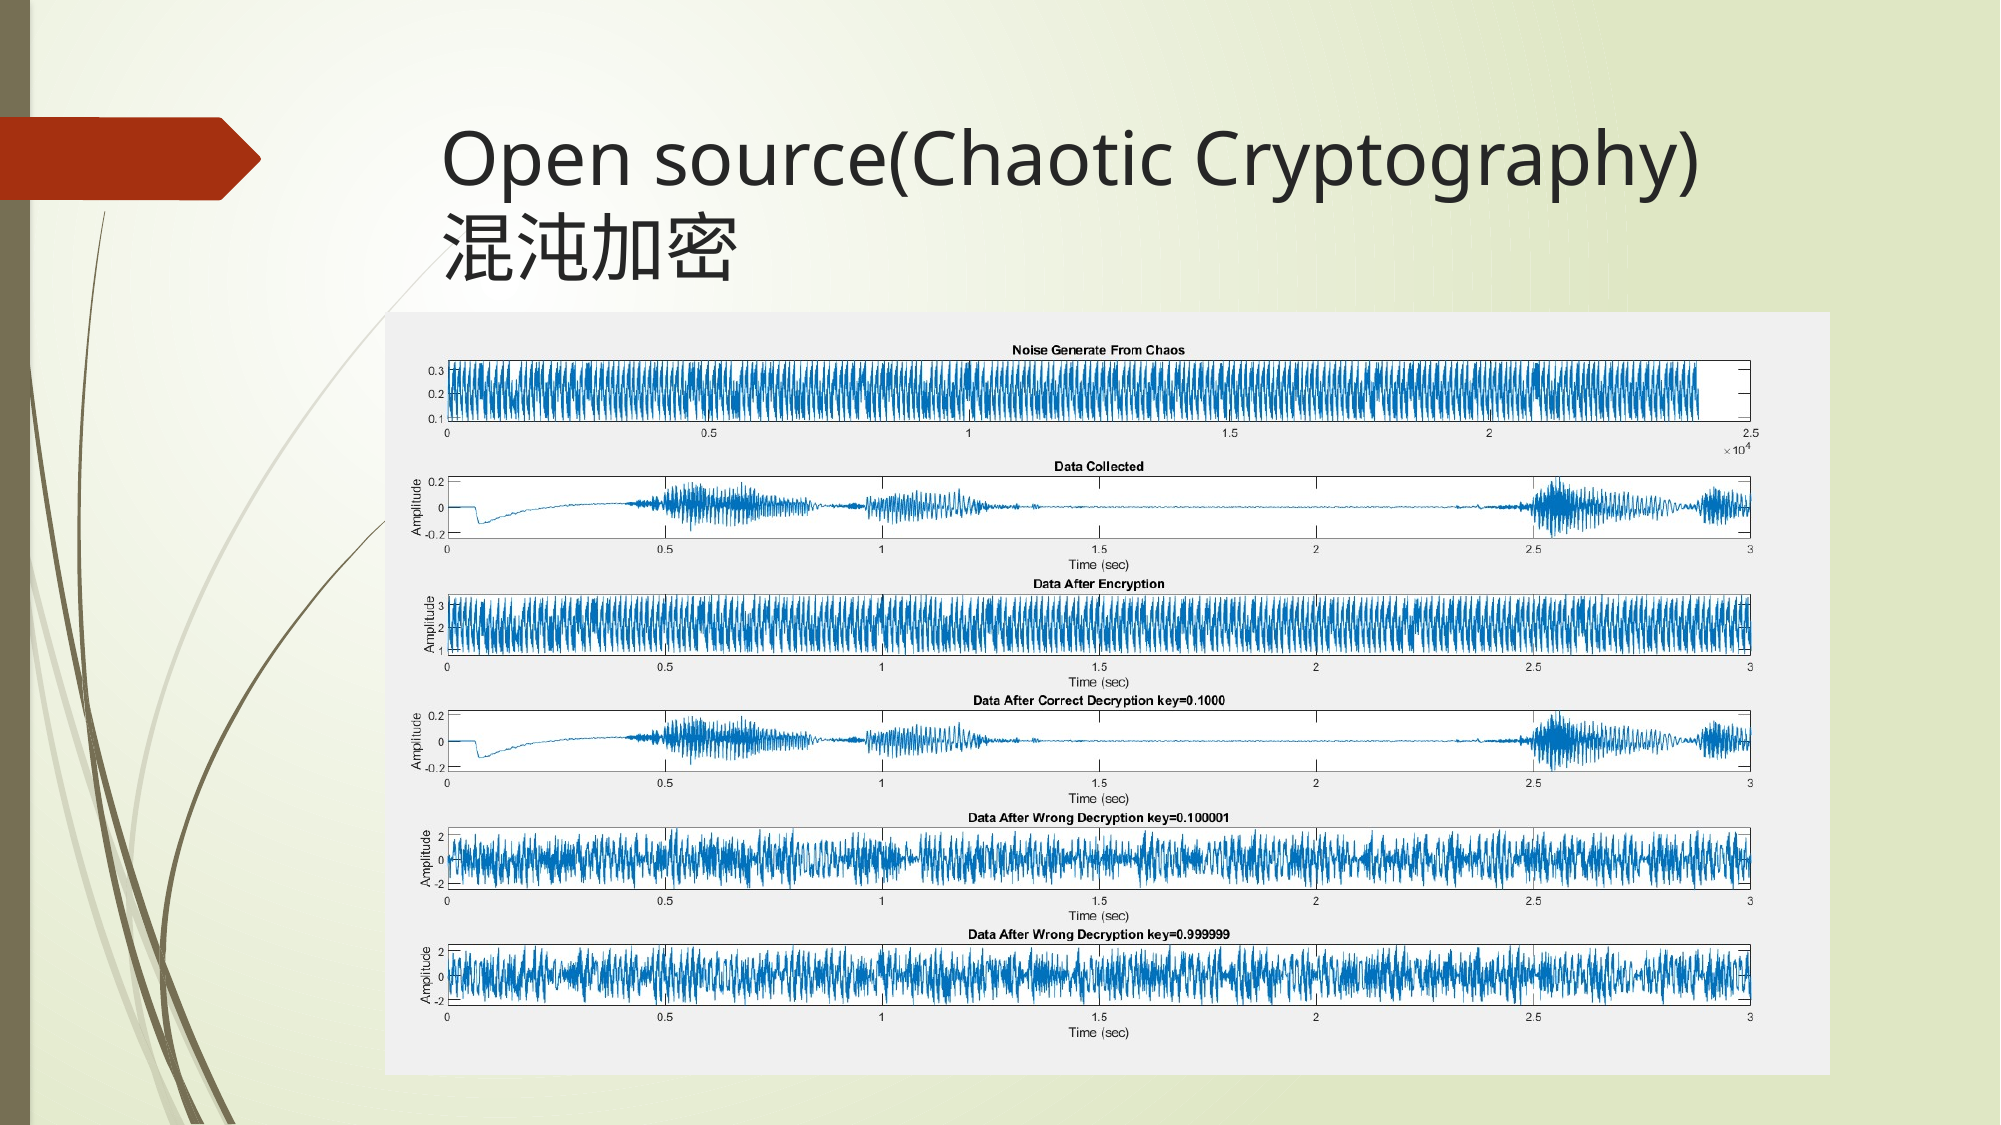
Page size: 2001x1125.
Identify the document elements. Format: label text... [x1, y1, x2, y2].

title Open source(Chaotic Cryptography) 混沌加密 [425, 102, 1888, 313]
picture [385, 312, 1830, 1075]
